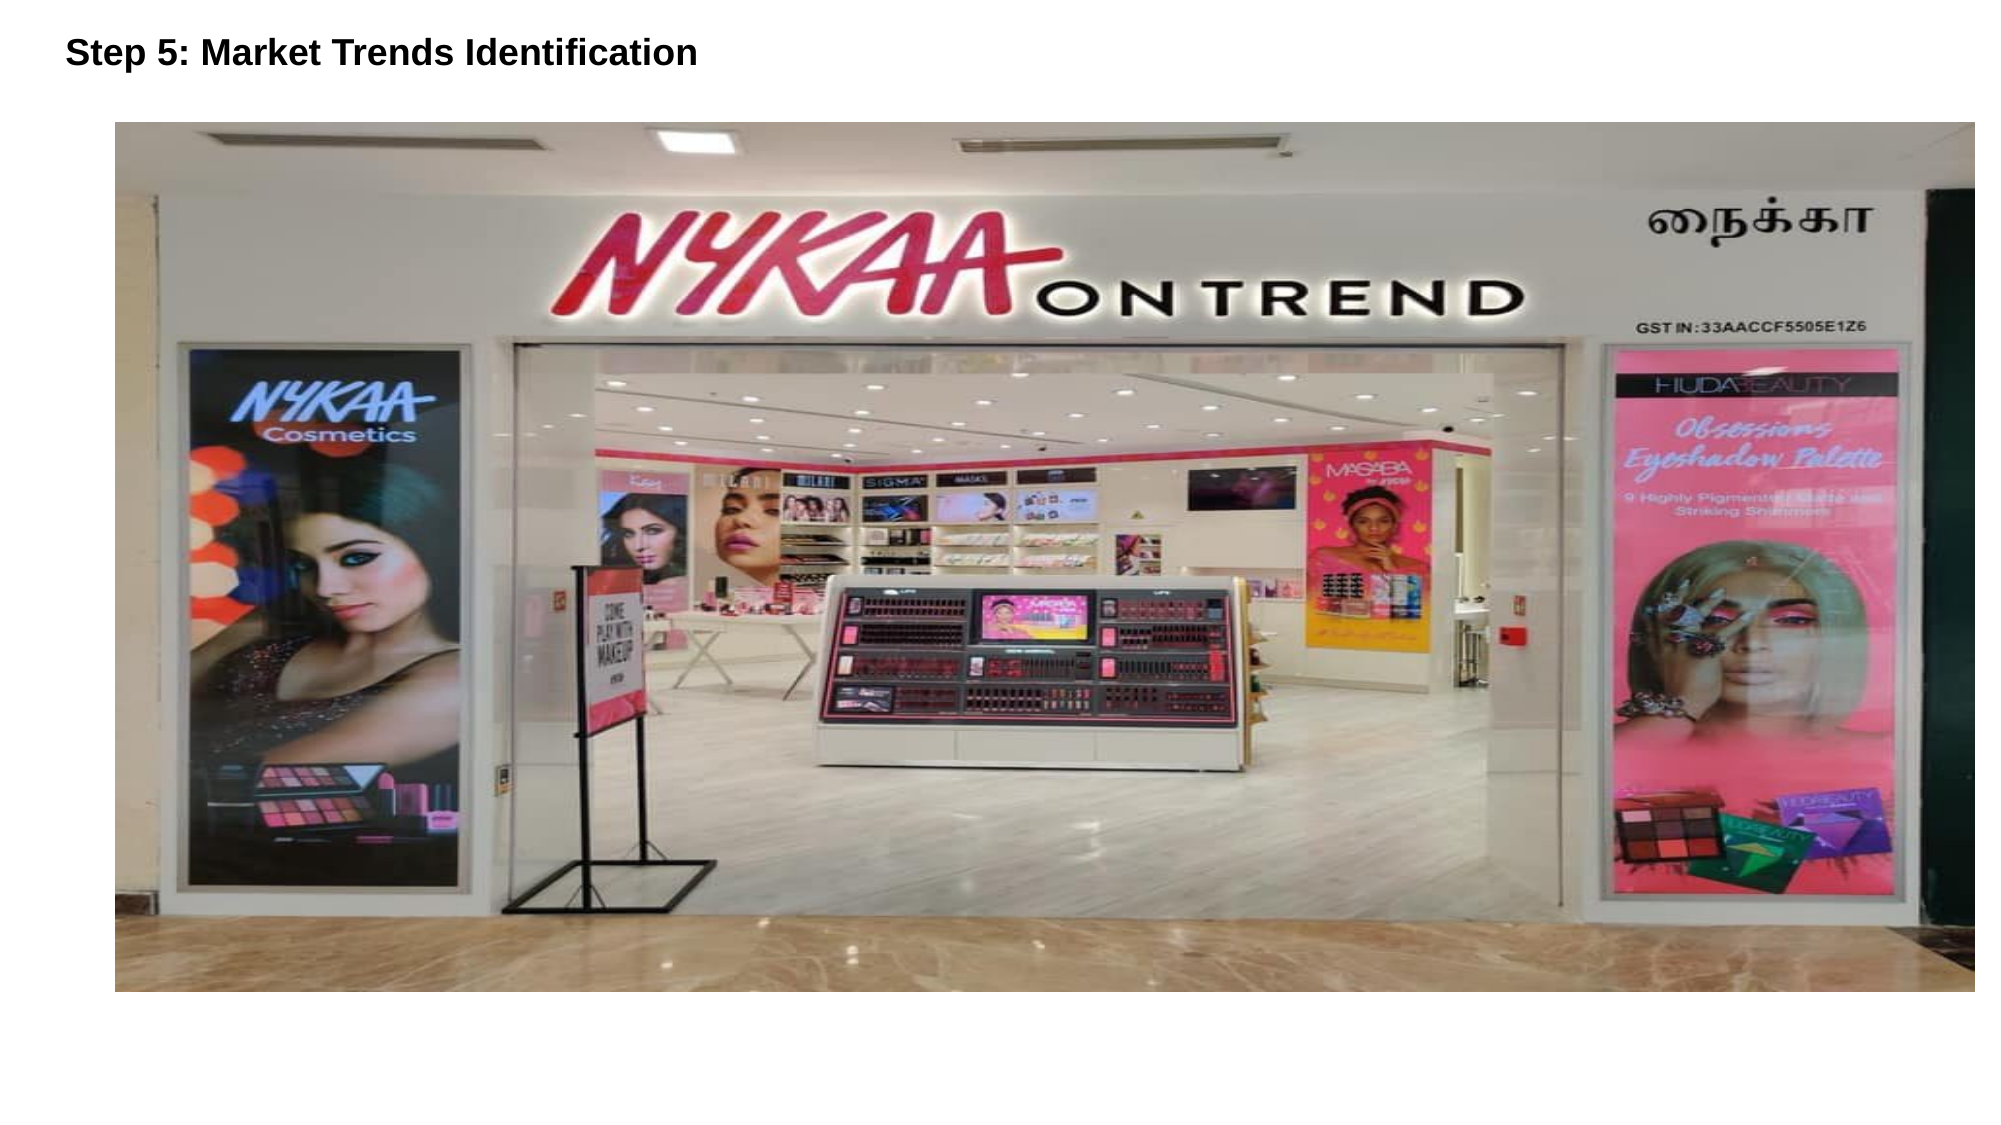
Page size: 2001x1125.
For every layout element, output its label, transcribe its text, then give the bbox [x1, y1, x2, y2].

text_box Step 5: Market Trends Identification [50, 20, 1051, 81]
picture [115, 122, 1975, 992]
